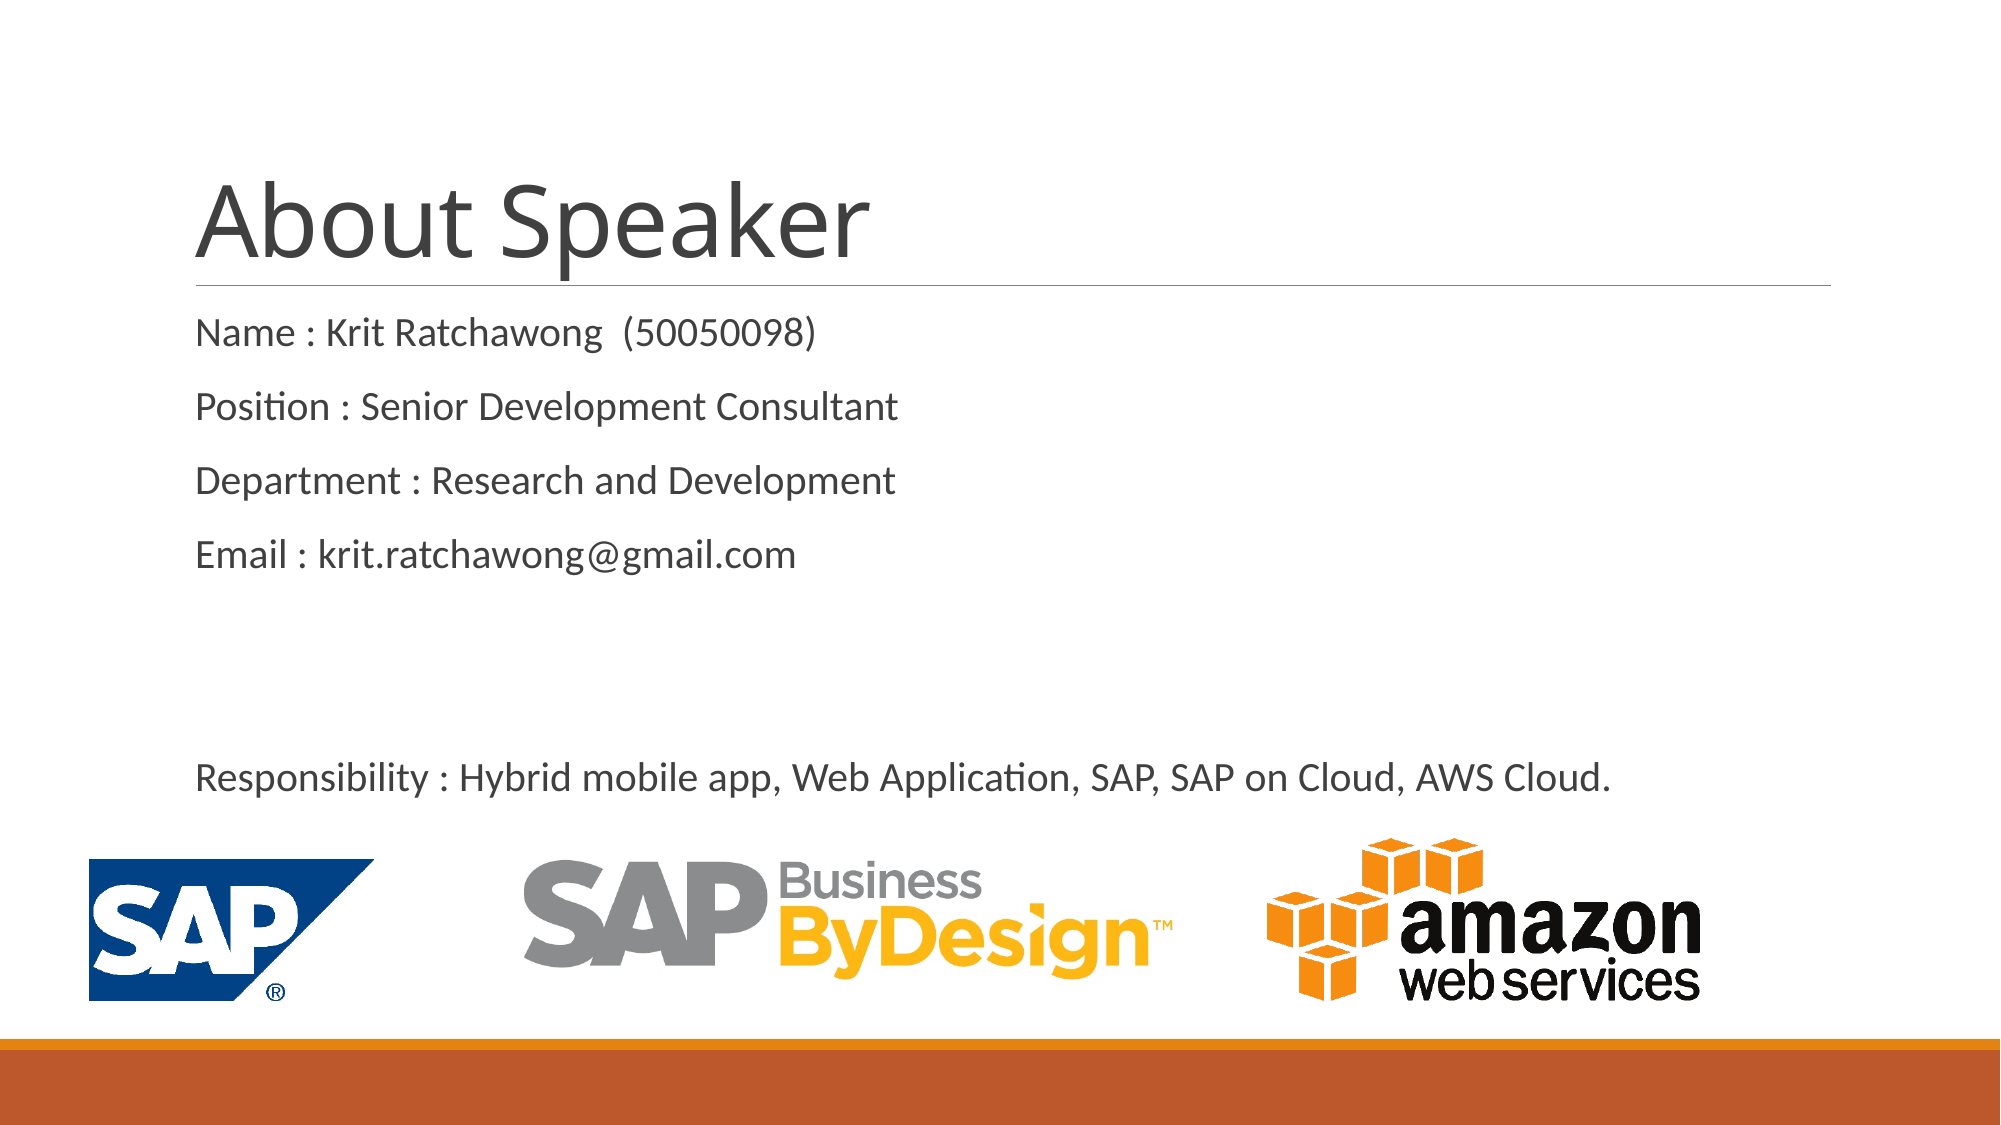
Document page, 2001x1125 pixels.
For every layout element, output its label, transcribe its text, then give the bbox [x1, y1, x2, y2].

picture [518, 854, 1179, 985]
title About Speaker [180, 47, 1830, 285]
list Name : Krit Ratchawong (50050098) Position : Senior Development Consultant Department : Research and Development Email : krit.ratchawong@gmail.com Responsibility : Hybrid mobile app, Web Application, SAP, SAP on Cloud, AWS Cloud. [180, 302, 1830, 963]
picture [1267, 837, 1700, 1001]
picture [89, 859, 374, 1001]
